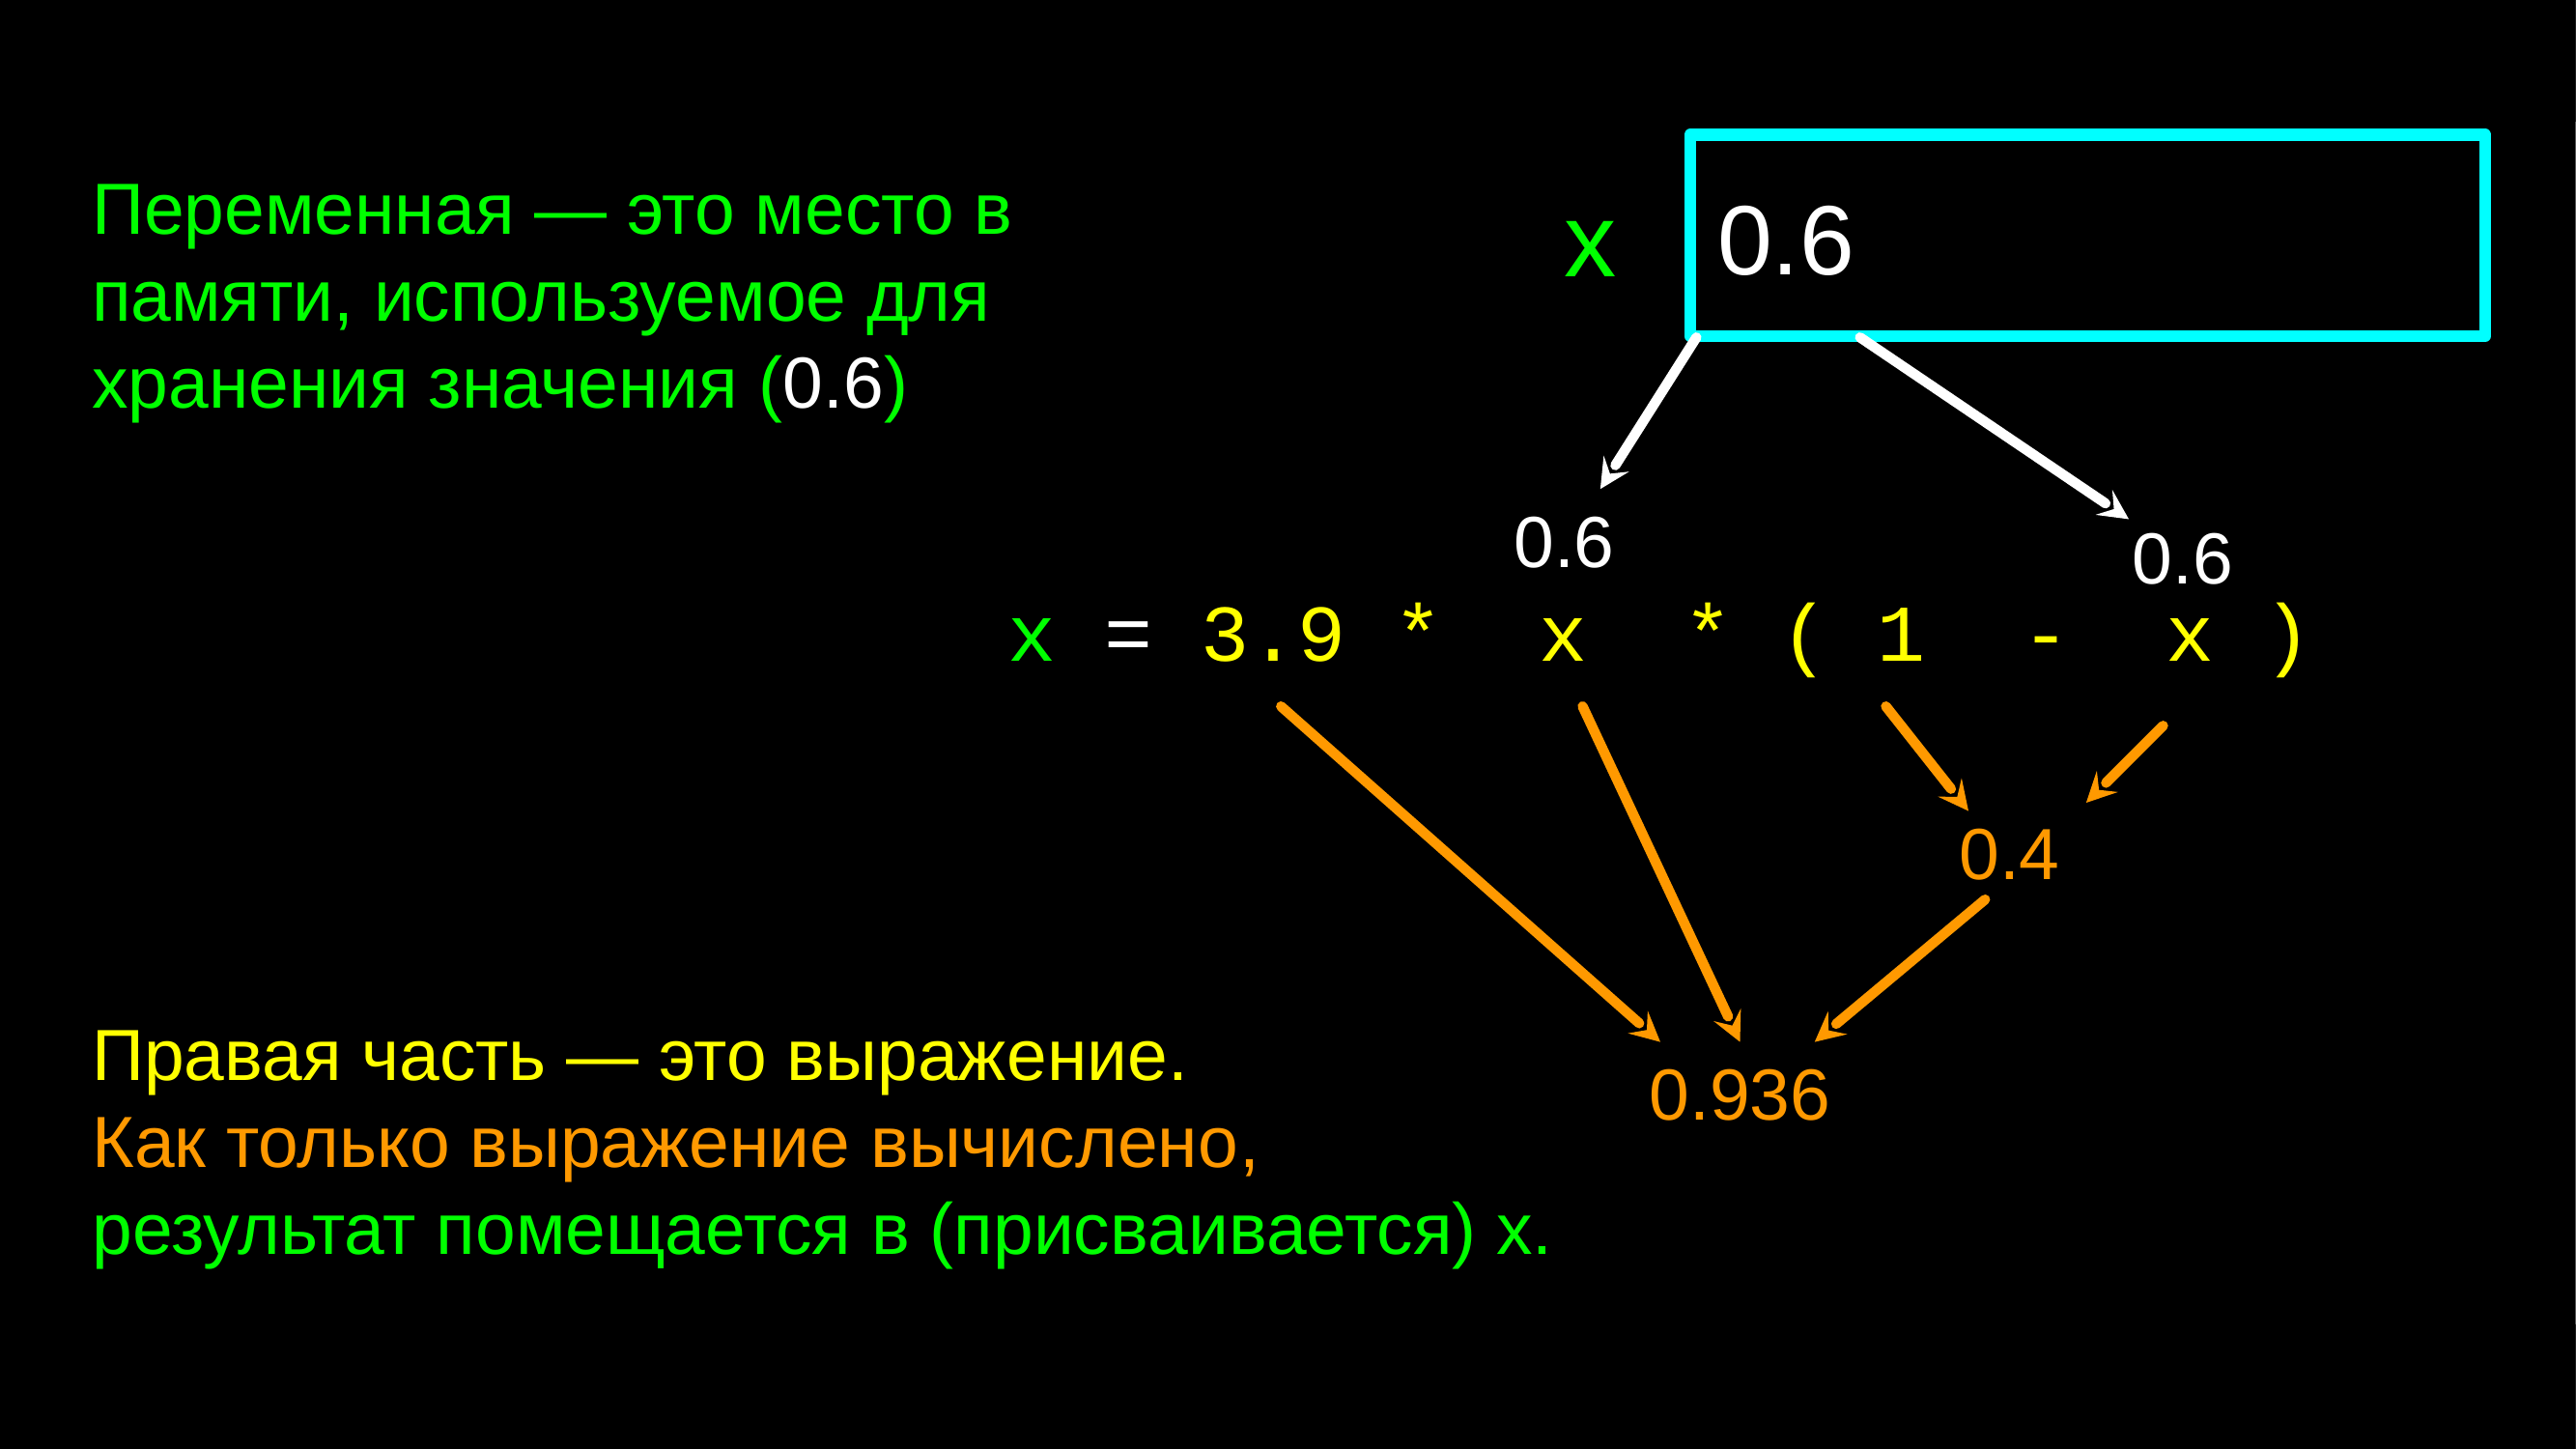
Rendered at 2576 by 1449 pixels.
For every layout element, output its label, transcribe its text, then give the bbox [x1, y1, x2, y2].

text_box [1814, 898, 1986, 1042]
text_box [1599, 336, 1697, 490]
text_box x [1554, 165, 1626, 303]
text_box x = 3.9 * x * ( 1 - x ) [1007, 538, 2410, 721]
text_box 0.936 [1602, 1041, 1878, 1141]
text_box 0.6 [1689, 134, 2485, 336]
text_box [1859, 336, 2130, 520]
text_box 0.6 [1492, 489, 1636, 588]
text_box Переменная — это место в памяти, используемое для хранения значения (0.6) [92, 172, 1135, 413]
text_box 0.6 [2098, 505, 2268, 605]
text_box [1582, 705, 1741, 1042]
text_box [2085, 725, 2164, 804]
text_box Правая часть — это выражение. Как только выражение вычислено, результат помещается в (присваивается) x. [92, 1007, 1583, 1271]
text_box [1885, 705, 1969, 811]
text_box 0.4 [1925, 801, 2094, 900]
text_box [1280, 705, 1581, 1042]
